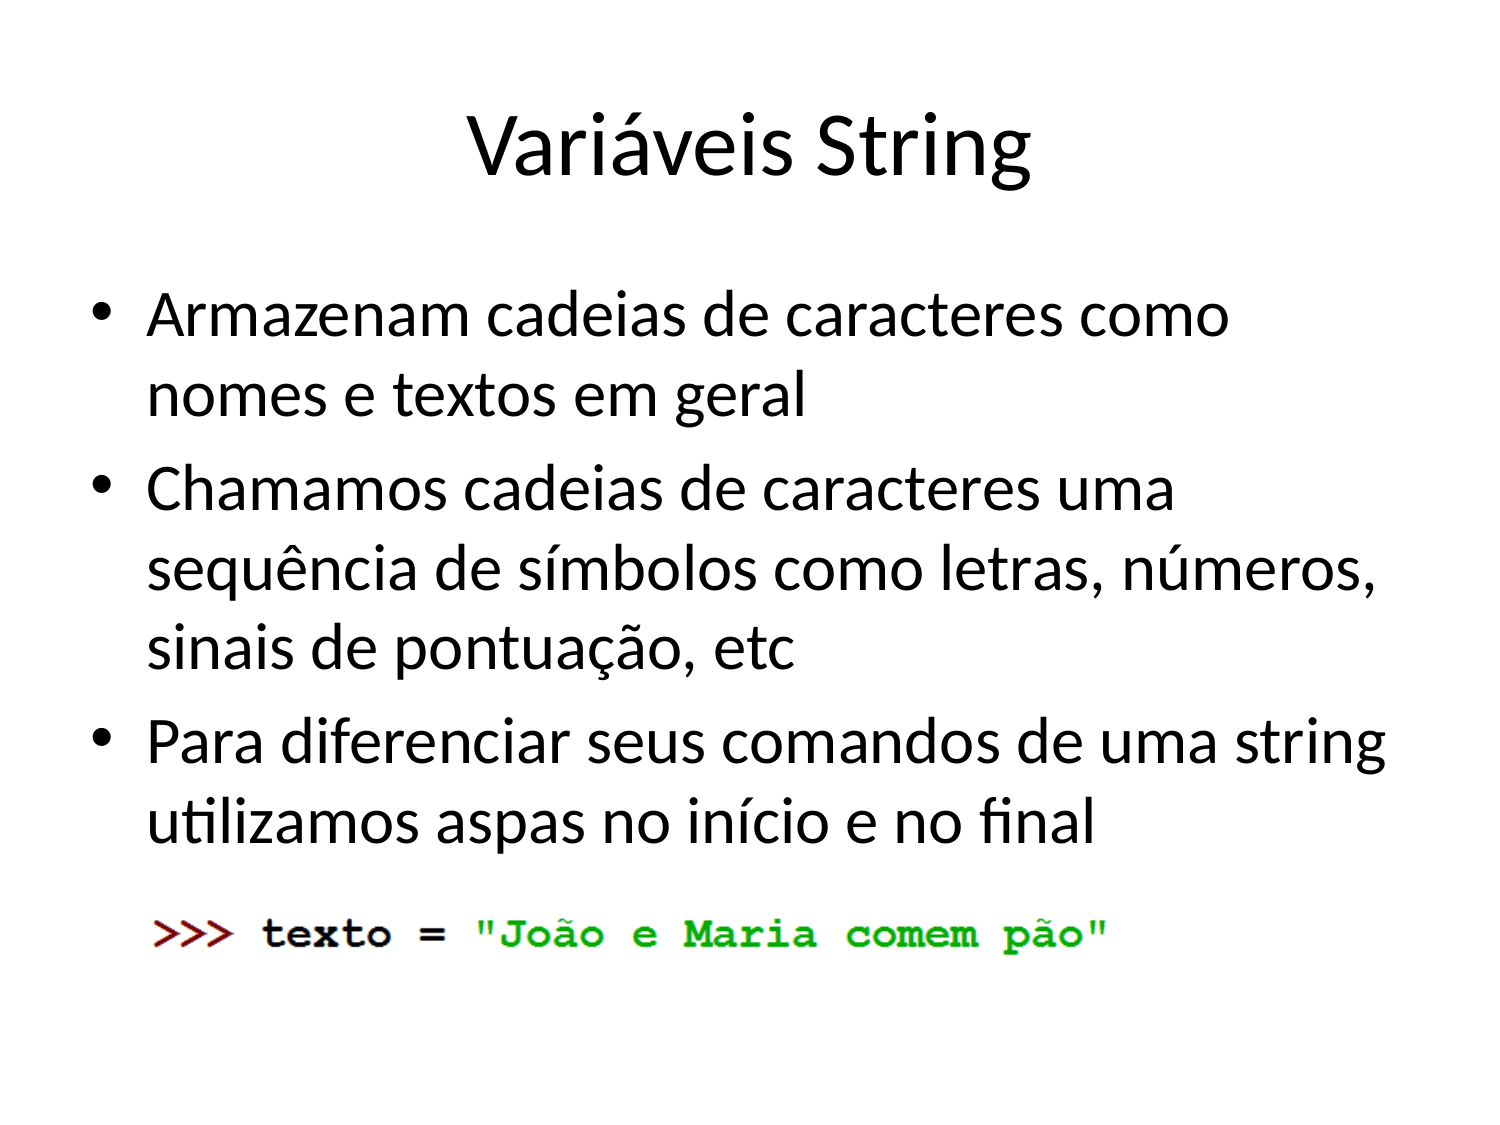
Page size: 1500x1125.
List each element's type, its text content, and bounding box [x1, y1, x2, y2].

picture [147, 904, 1139, 967]
list Armazenam cadeias de caracteres como nomes e textos em geral Chamamos cadeias de caracteres uma sequência de símbolos como letras, números, sinais de pontuação, etc Para diferenciar seus comandos de uma string utilizamos aspas no início e no final [75, 262, 1425, 1005]
title Variáveis String [75, 45, 1425, 233]
